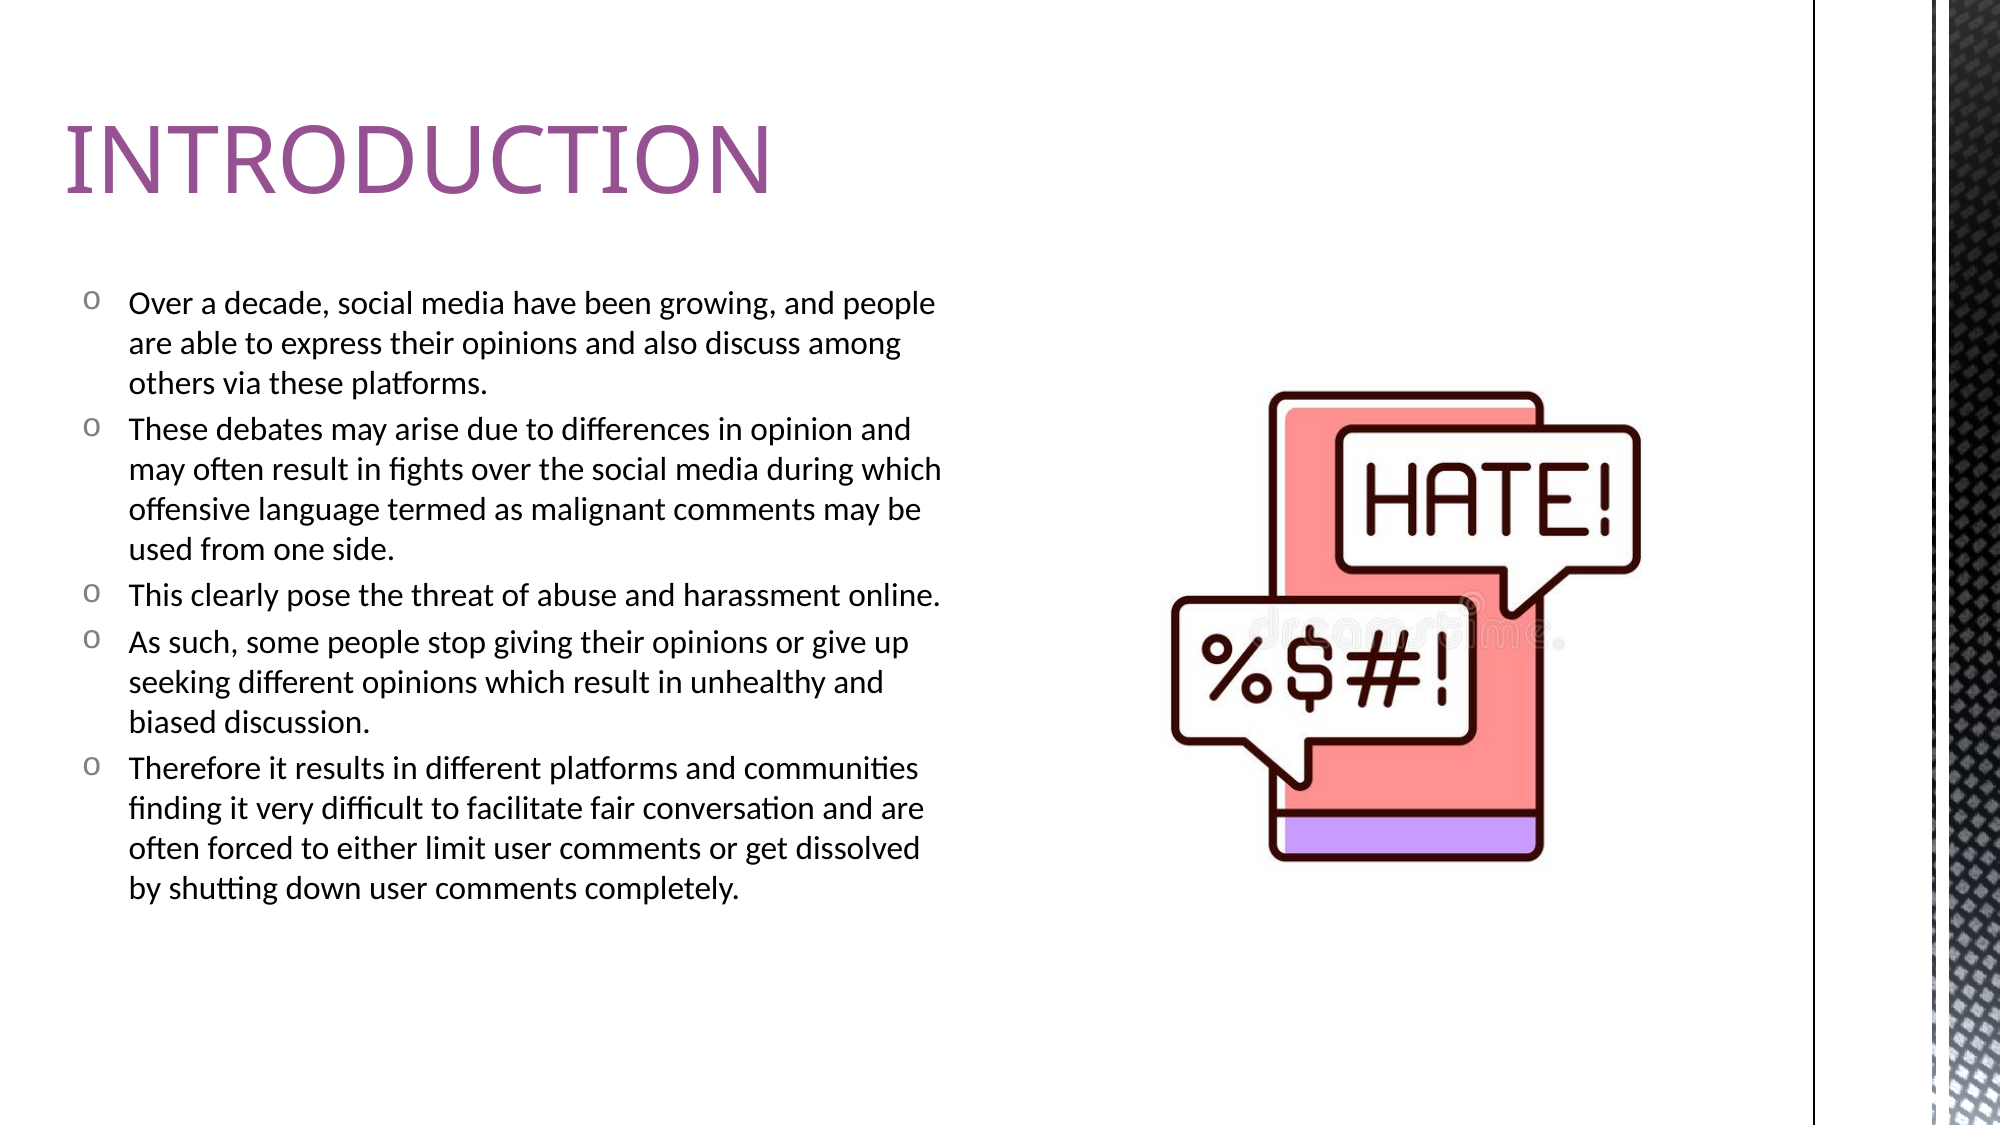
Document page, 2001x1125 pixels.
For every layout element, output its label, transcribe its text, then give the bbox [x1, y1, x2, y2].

title introduction [64, 55, 1724, 221]
picture [999, 219, 1813, 1033]
list Over a decade, social media have been growing, and people are able to express their opinions and also discuss among others via these platforms. These debates may arise due to differences in opinion and may often result in fights over the social media during which offensive language termed as malignant comments may be used from one side. This clearly pose the threat of abuse and harassment online. As such, some people stop giving their opinions or give up seeking different opinions which result in unhealthy and biased discussion. Therefore it results in different platforms and communities finding it very difficult to facilitate fair conversation and are often forced to either limit user comments or get dissolved by shutting down user comments completely. [81, 273, 952, 1070]
picture [1929, 0, 2000, 1125]
